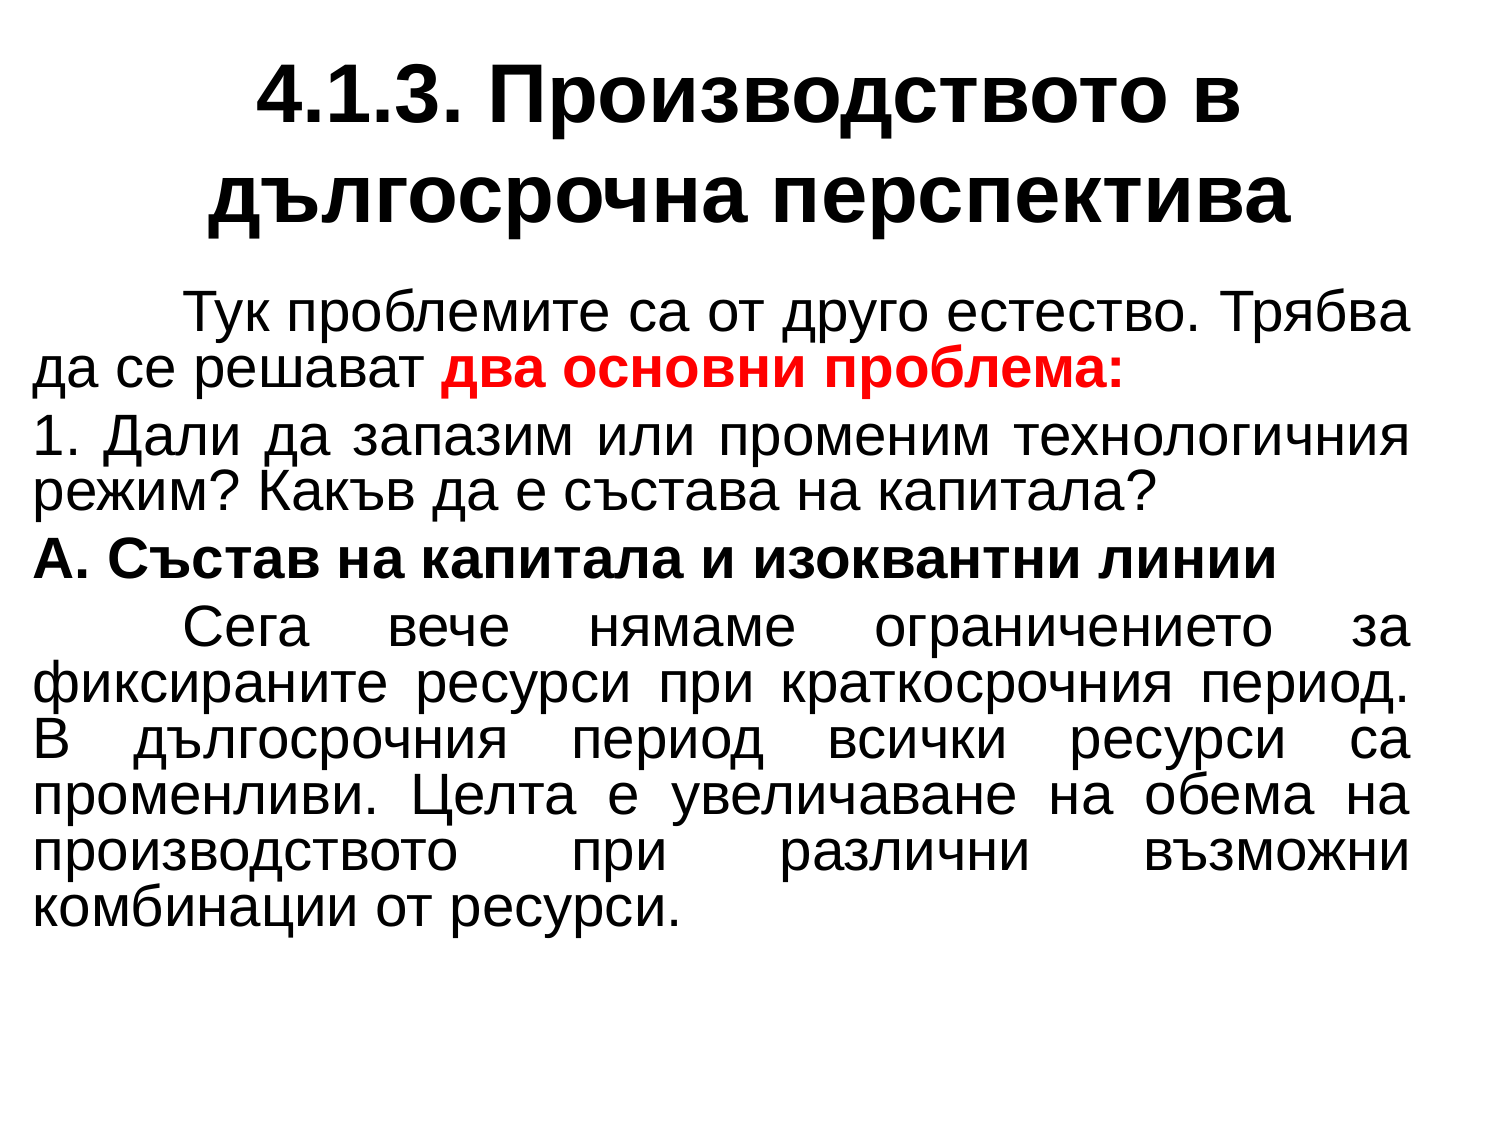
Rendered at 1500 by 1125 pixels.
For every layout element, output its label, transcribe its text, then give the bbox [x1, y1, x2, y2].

list Тук проблемите са от друго естество. Трябва да се решават два основни проблема: 1. Дали да запазим или променим технологичния режим? Какъв да е състава на капитала? А. Състав на капитала и изоквантни линии Сега вече нямаме ограничението за фиксираните ресурси при краткосрочния период. В дългосрочния период всички ресурси са променливи. Целта е увеличаване на обема на производството при различни възможни комбинации от ресурси. [17, 278, 1427, 1022]
title 4.1.3. Производството в дългосрочна перспектива [75, 45, 1425, 233]
